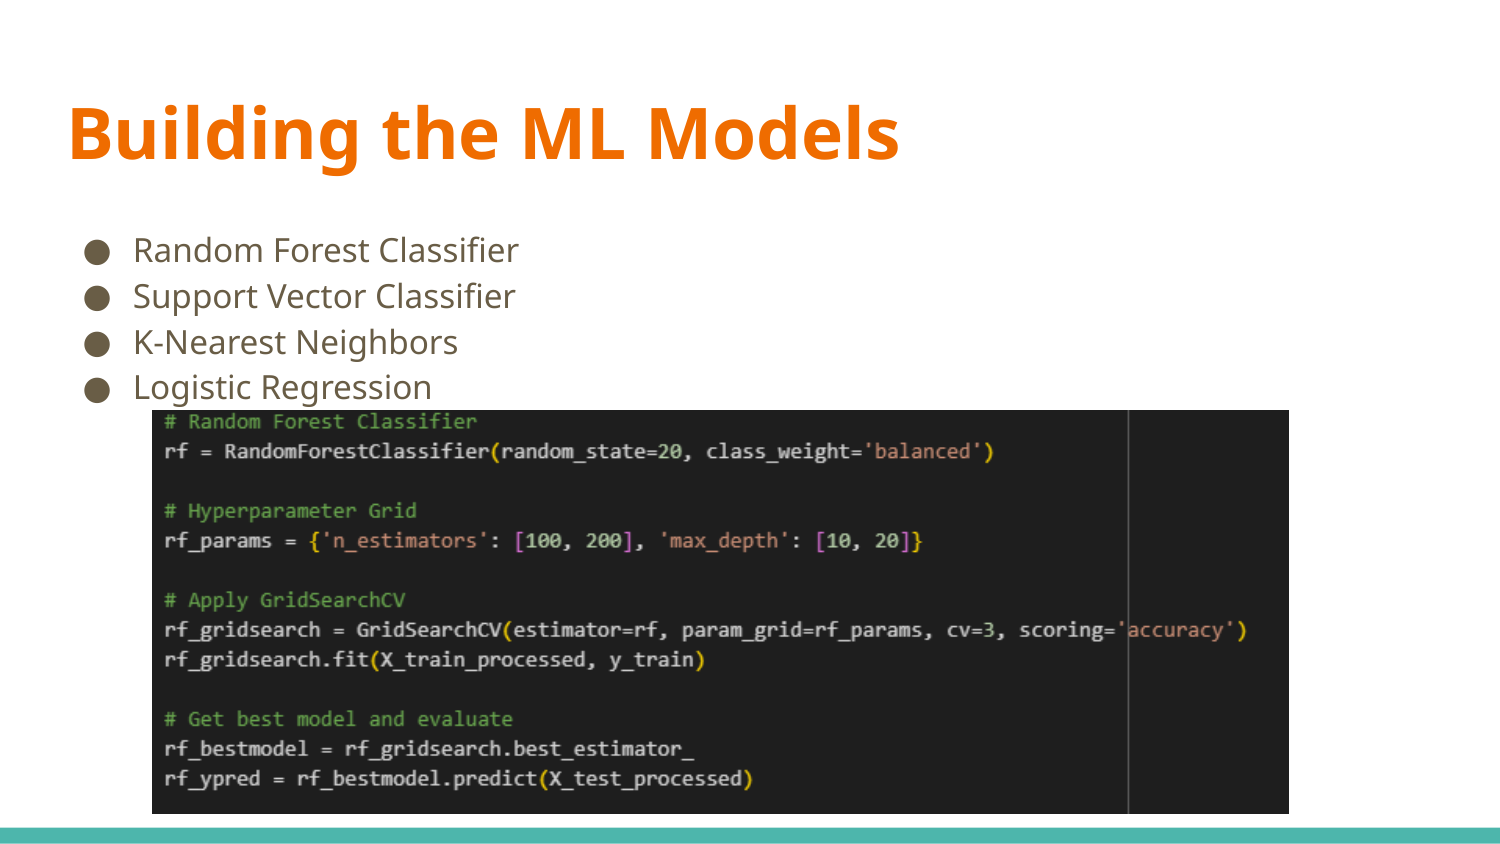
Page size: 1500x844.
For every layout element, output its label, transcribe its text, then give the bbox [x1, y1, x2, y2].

picture [152, 410, 1289, 814]
title Building the ML Models [51, 72, 1449, 189]
list Random Forest Classifier Support Vector Classifier K-Nearest Neighbors Logistic Regression [51, 207, 1449, 422]
